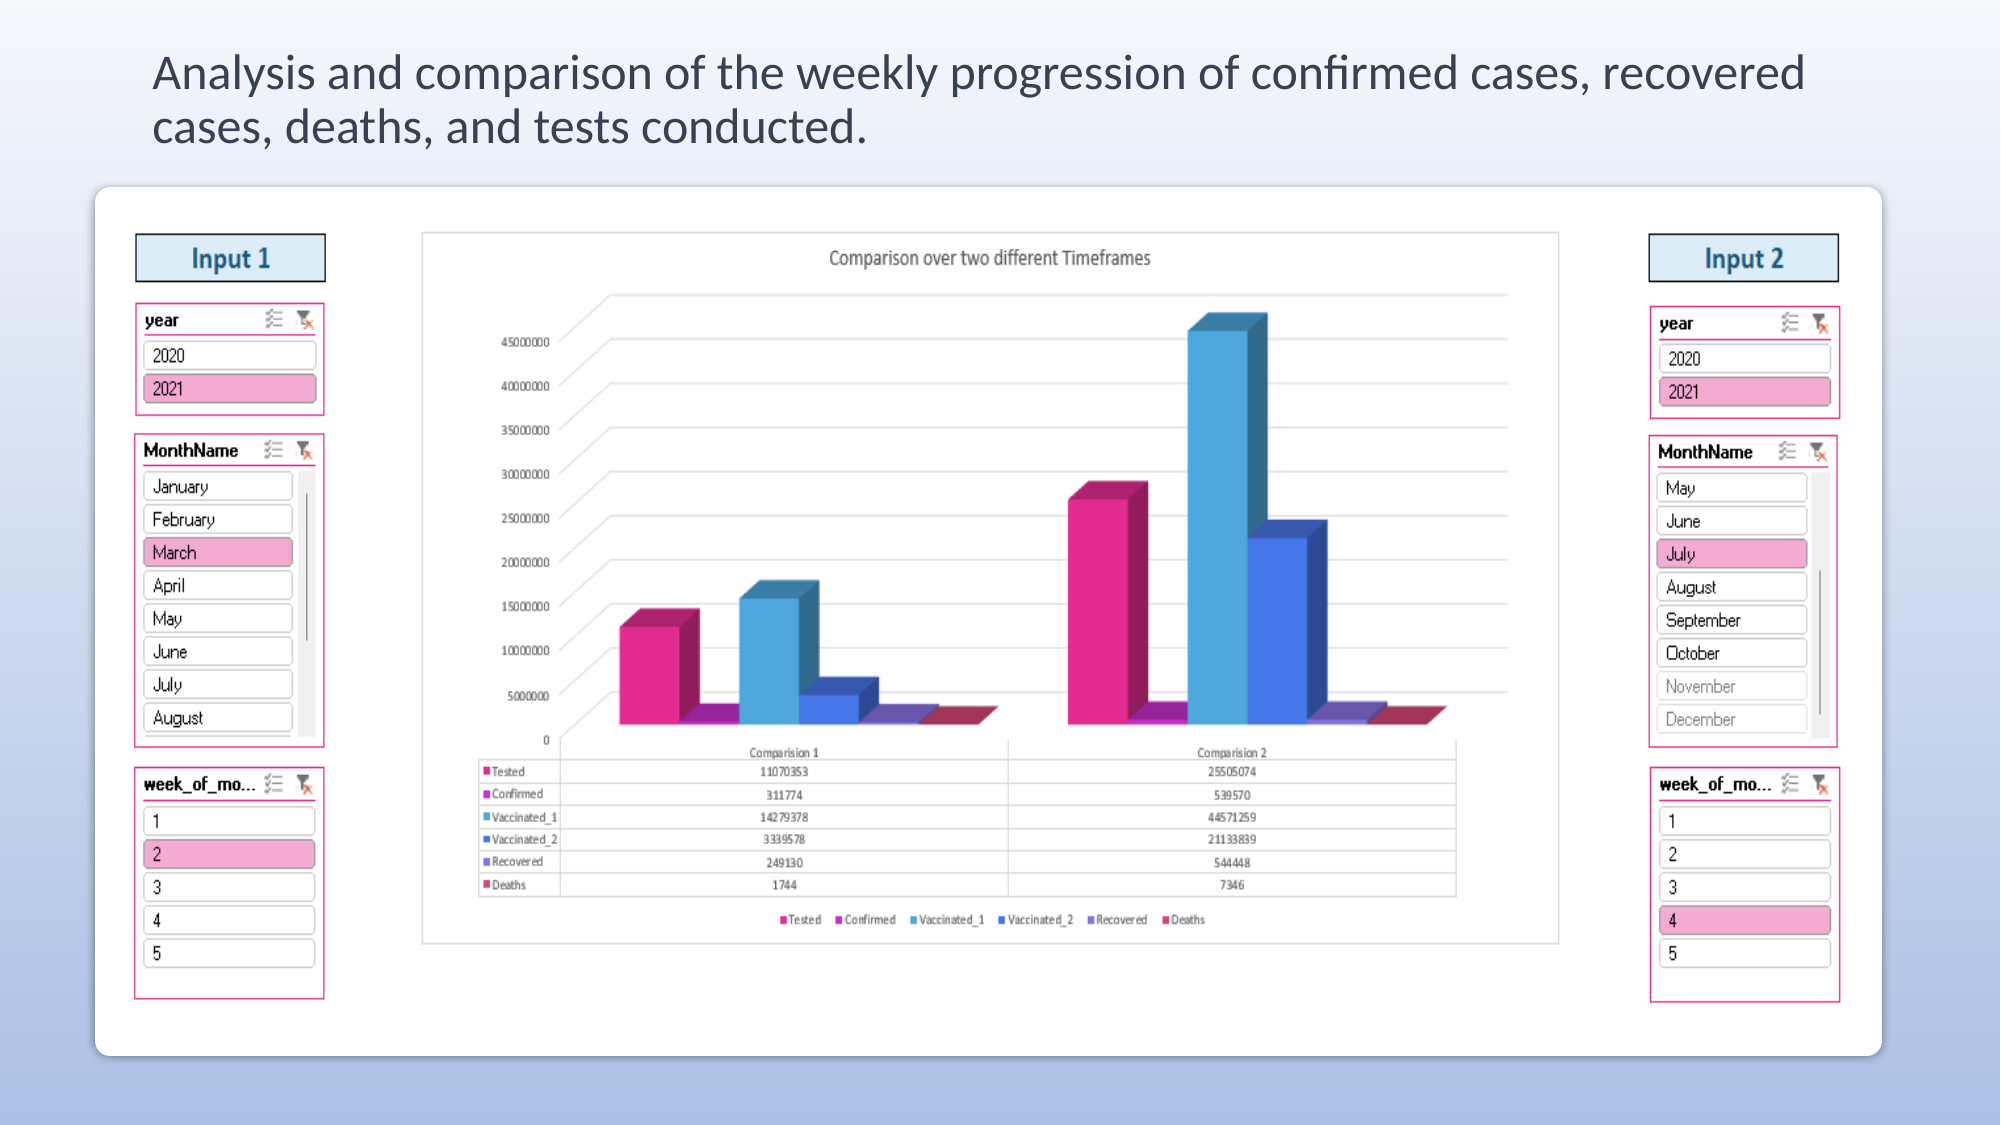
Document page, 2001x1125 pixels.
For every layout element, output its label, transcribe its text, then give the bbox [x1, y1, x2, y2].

title Analysis and comparison of the weekly progression of confirmed cases, recovered cases, deaths, and tests conducted. [137, 46, 1863, 154]
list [125, 218, 1851, 1025]
